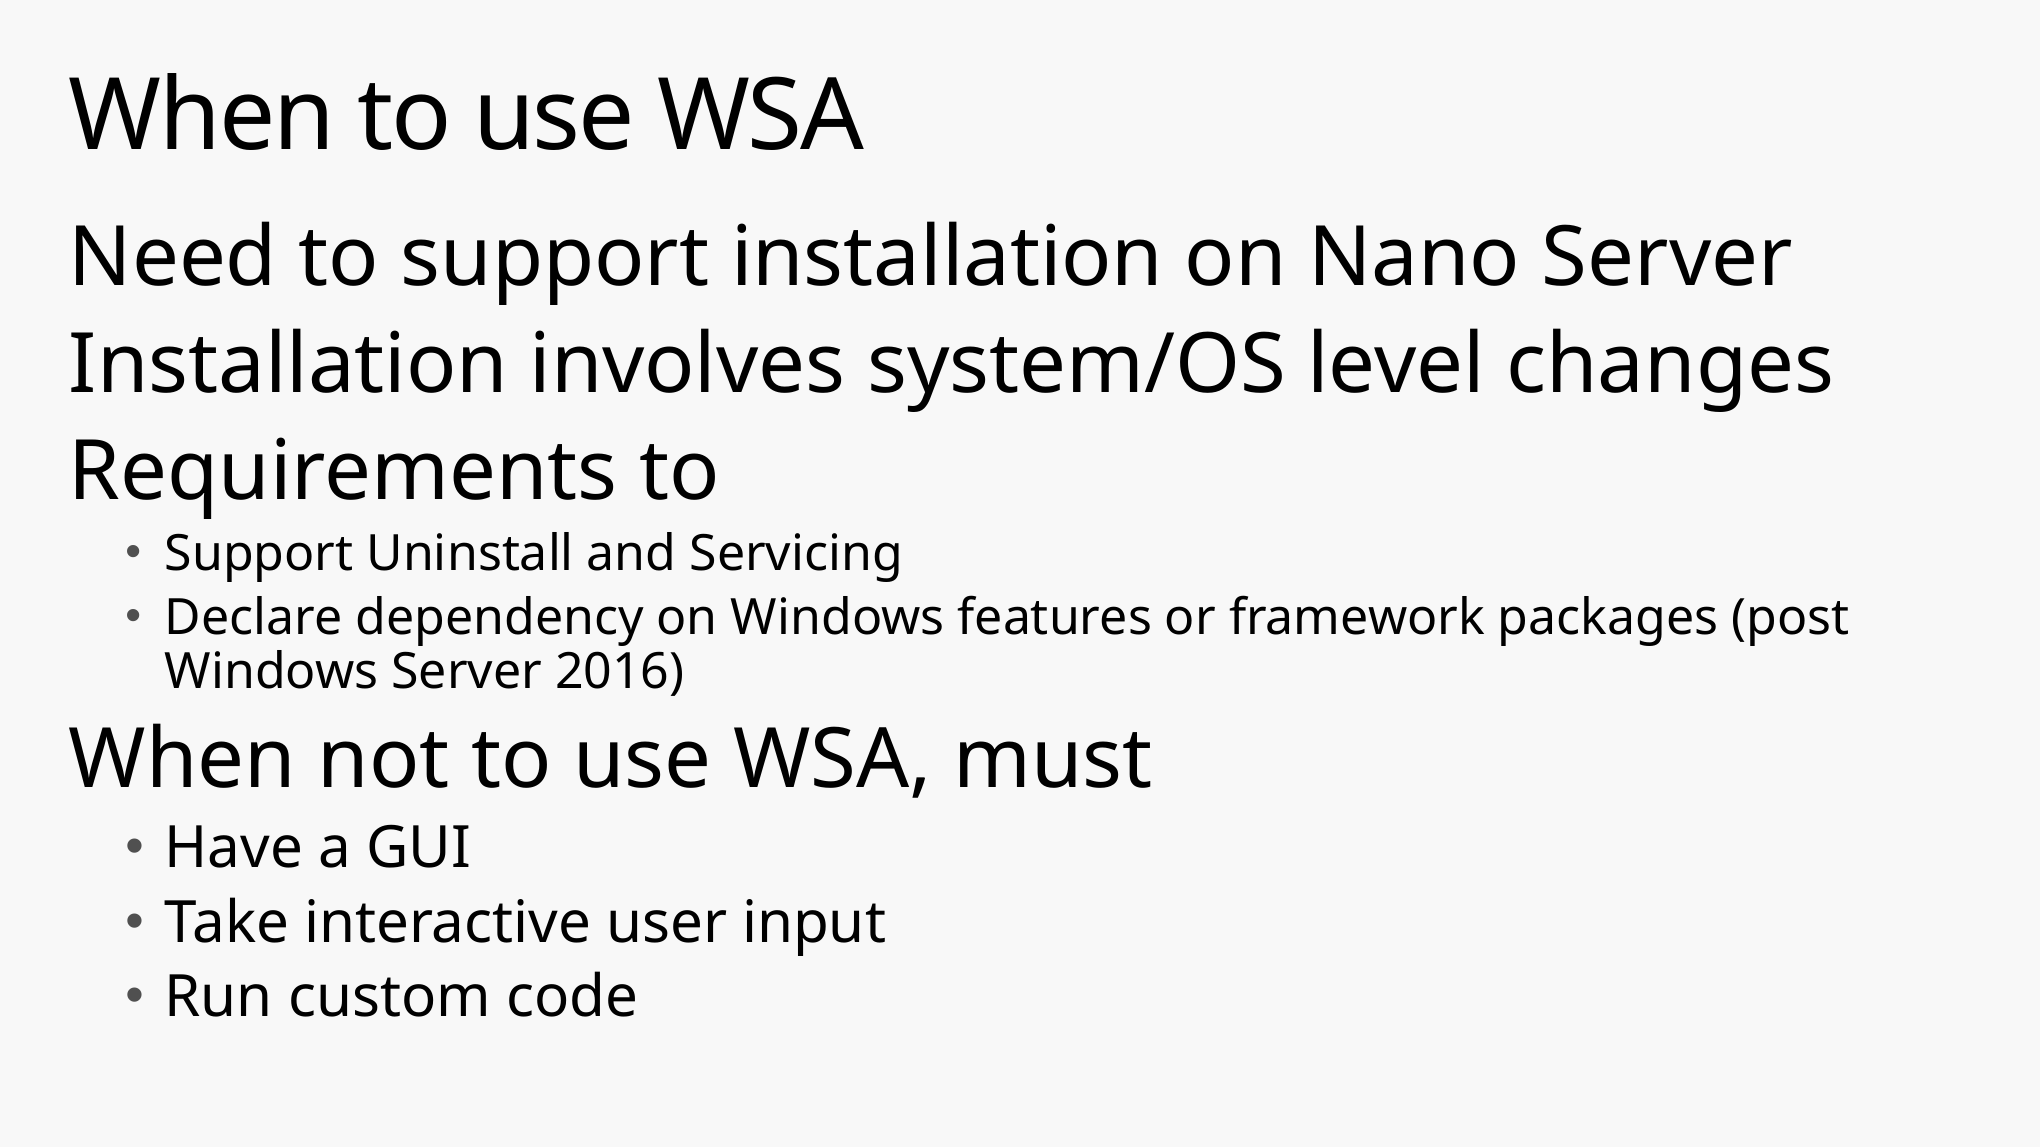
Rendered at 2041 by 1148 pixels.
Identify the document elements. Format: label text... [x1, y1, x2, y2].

title When to use WSA [45, 48, 1996, 199]
list Need to support installation on Nano Server Installation involves system/OS level changes Requirements to Support Uninstall and Servicing Declare dependency on Windows features or framework packages (post Windows Server 2016) When not to use WSA, must Have a GUI Take interactive user input Run custom code [45, 199, 1996, 1148]
